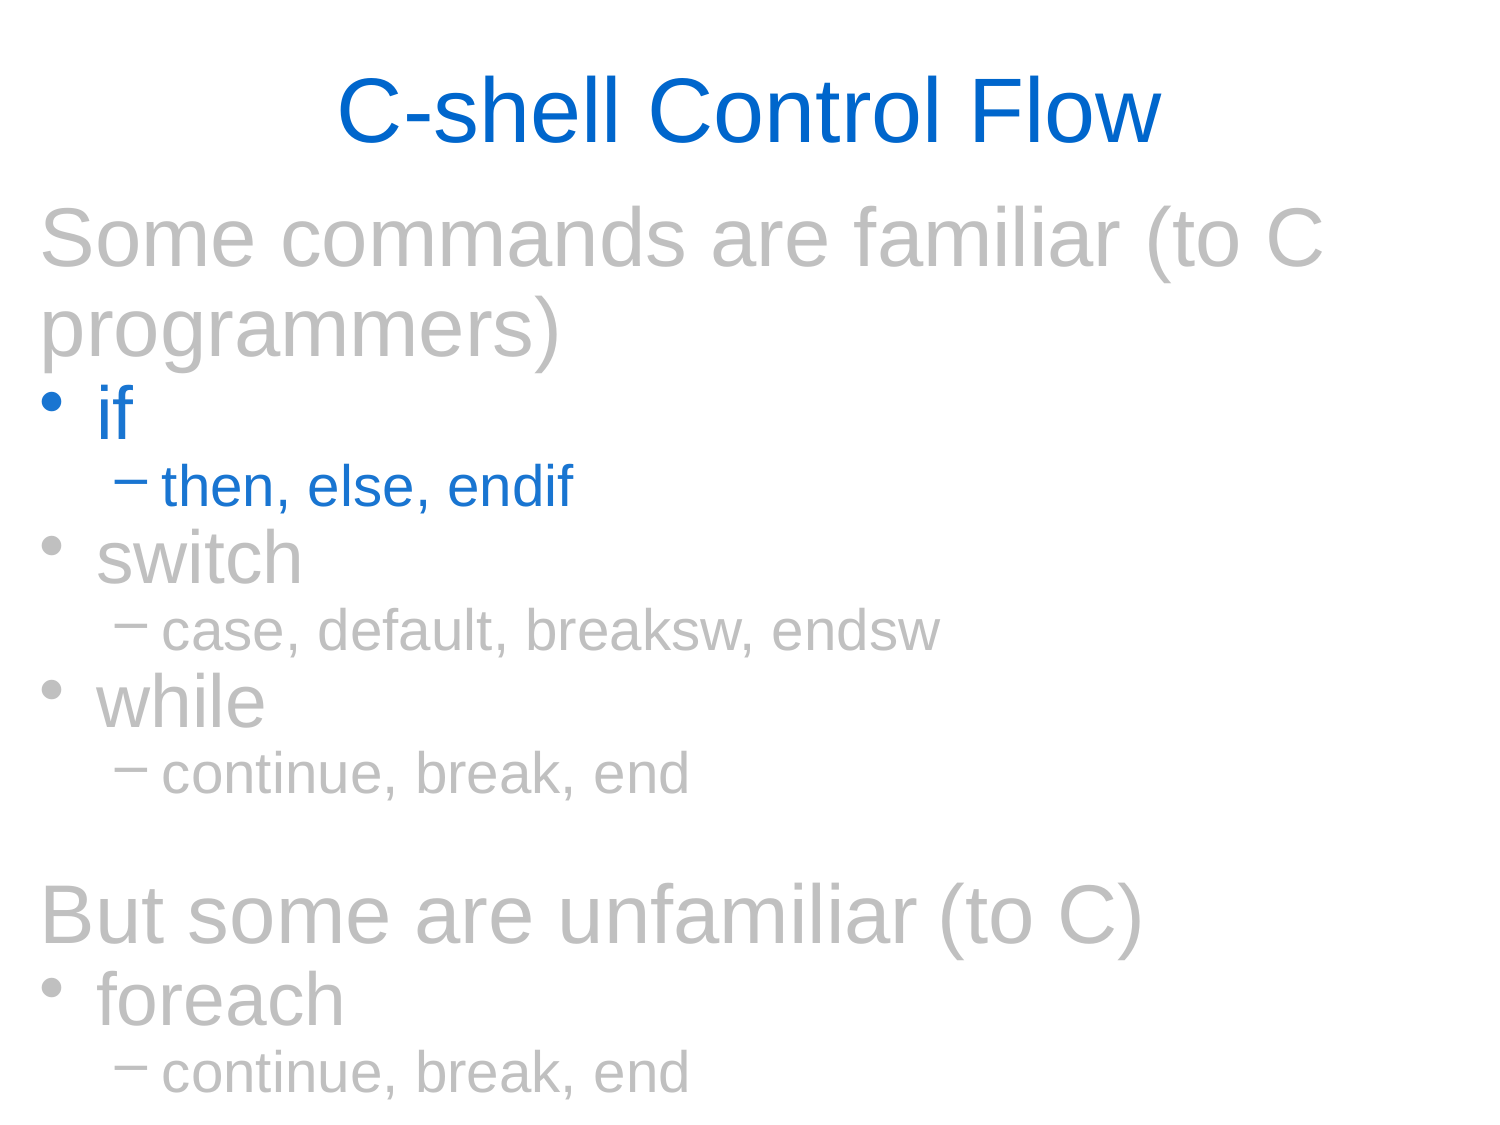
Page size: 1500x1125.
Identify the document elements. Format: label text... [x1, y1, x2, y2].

list Some commands are familiar (to C programmers) if then, else, endif switch case, default, breaksw, endsw while continue, break, end But some are unfamiliar (to C) foreach continue, break, end [24, 187, 1463, 1125]
title C-shell Control Flow [75, 12, 1425, 187]
